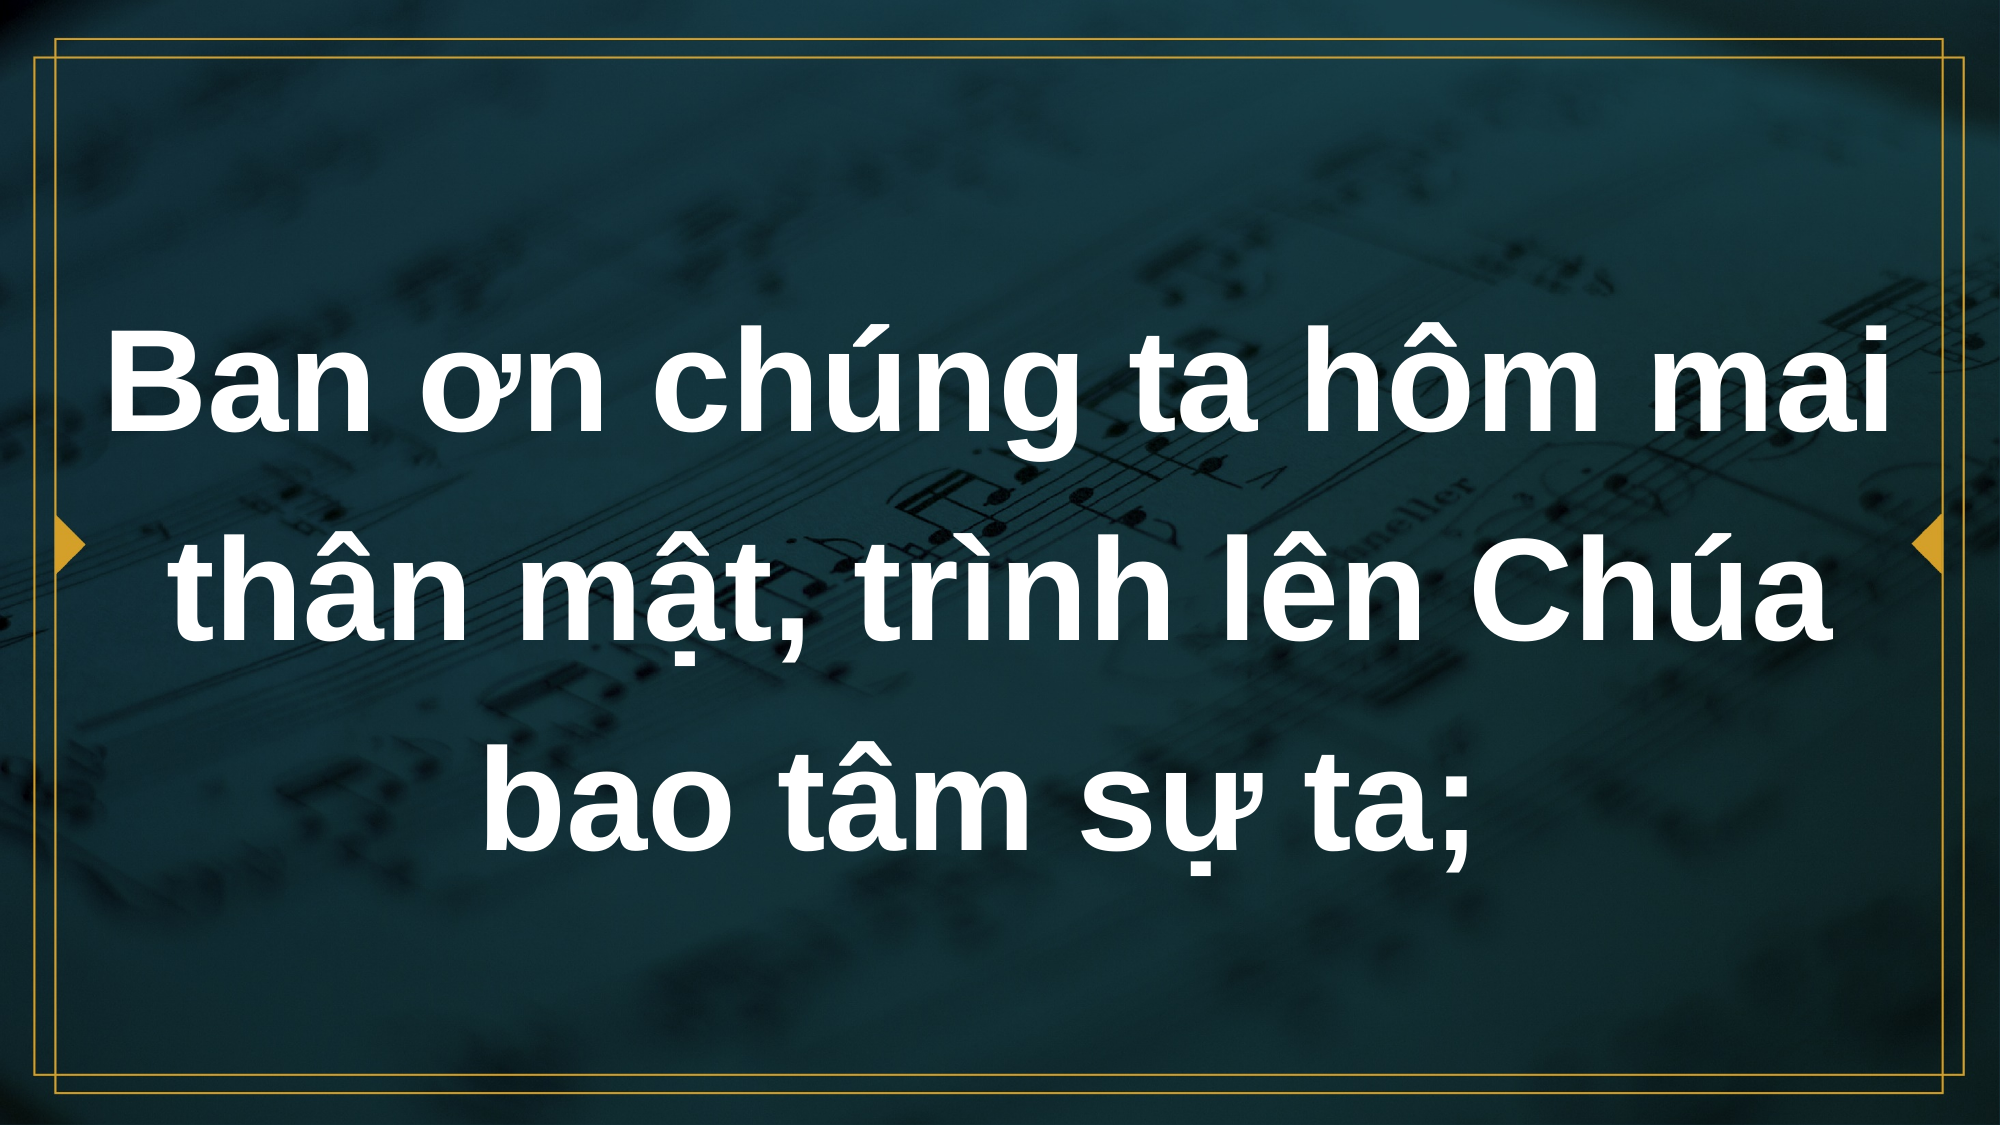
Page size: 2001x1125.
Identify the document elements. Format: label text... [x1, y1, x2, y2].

title Ban ơn chúng ta hôm mai thân mật, trình lên Chúa bao tâm sự ta; [55, 53, 1945, 1077]
picture [0, 0, 2000, 1125]
